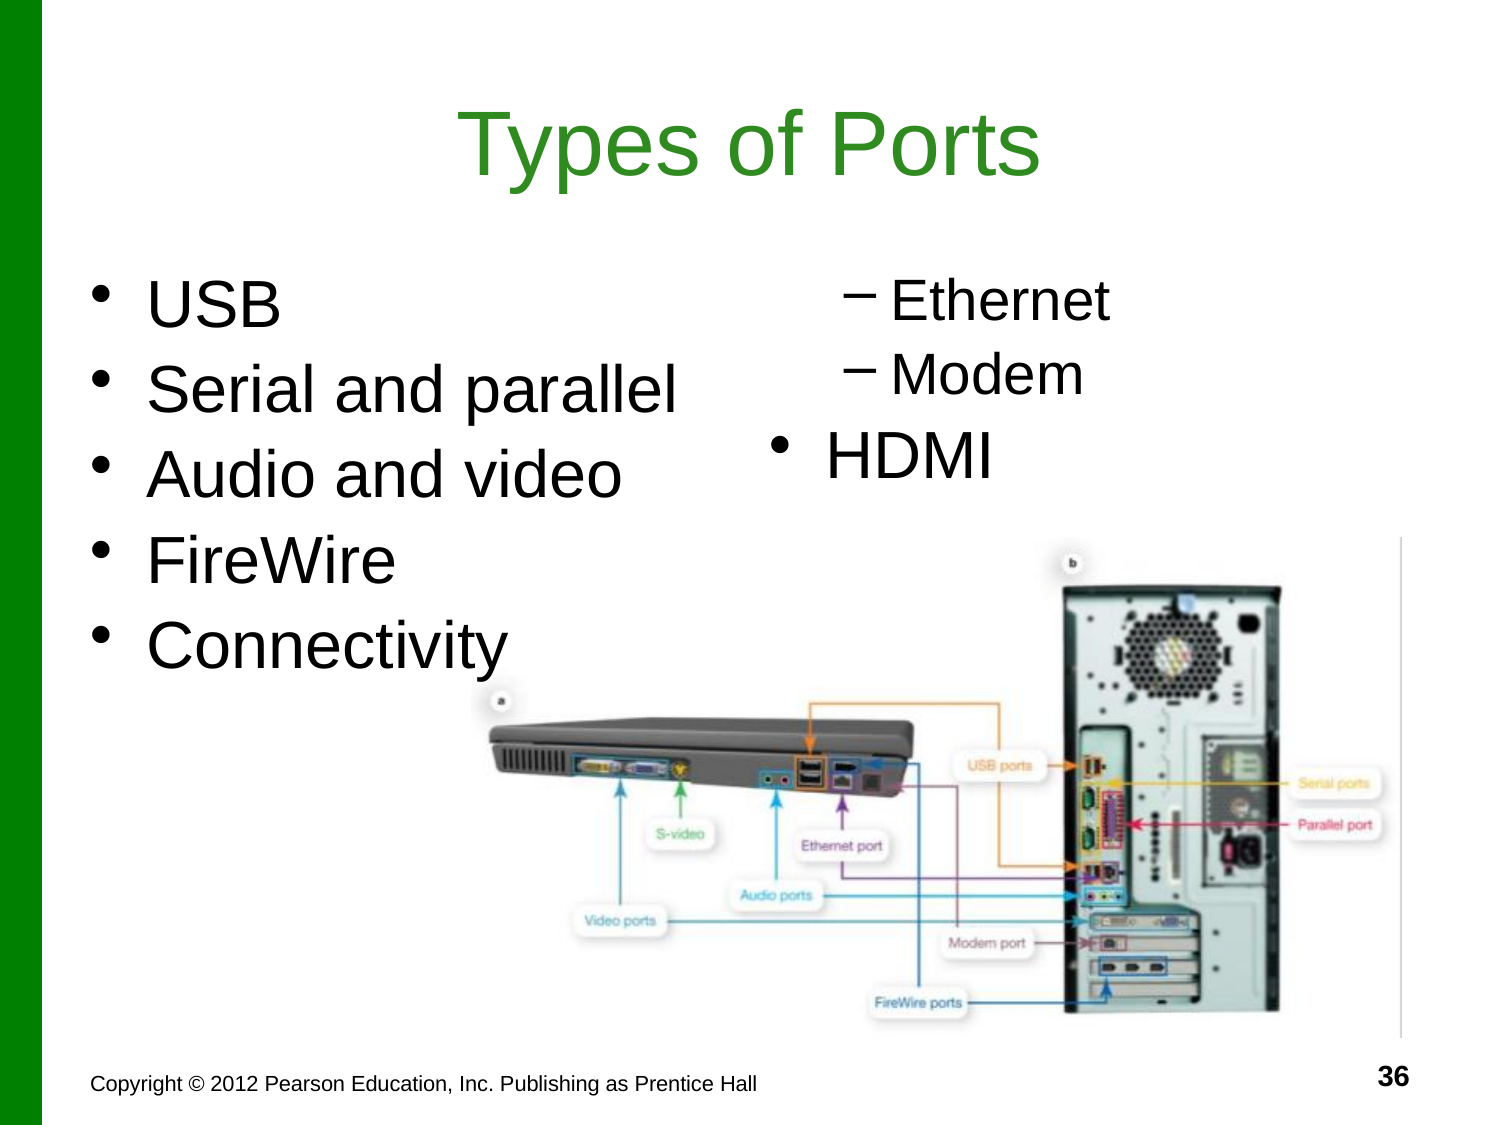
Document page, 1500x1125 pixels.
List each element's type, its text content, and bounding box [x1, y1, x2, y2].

list USB Serial and parallel Audio and video FireWire Connectivity Ethernet Modem HDMI [74, 261, 1463, 701]
slide_number 36 [1074, 1049, 1426, 1103]
title Types of Ports [74, 44, 1426, 234]
slide_number Copyright © 2012 Pearson Education, Inc. Publishing as Prentice Hall [74, 1062, 826, 1088]
picture [471, 537, 1402, 1038]
